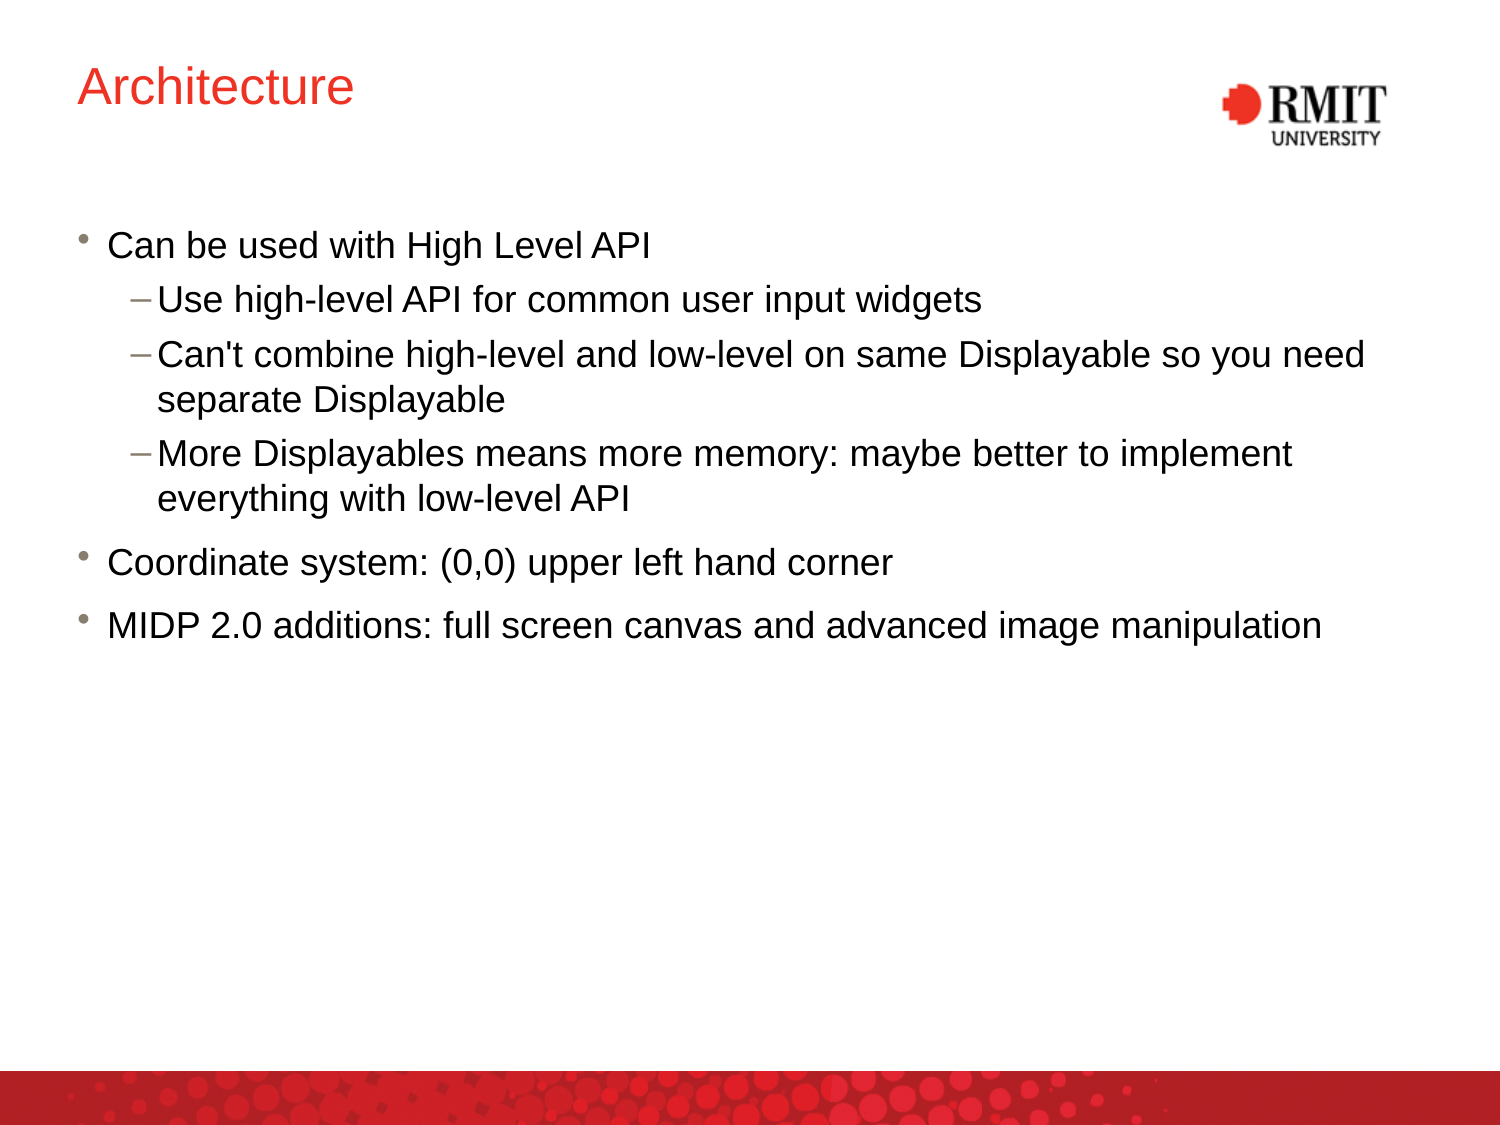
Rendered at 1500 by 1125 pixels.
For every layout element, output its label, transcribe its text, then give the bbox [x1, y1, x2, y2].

title Architecture [62, 45, 1413, 197]
picture [0, 1071, 1500, 1125]
list Can be used with High Level API Use high-level API for common user input widgets Can't combine high-level and low-level on same Displayable so you need separate Displayable More Displayables means more memory: maybe better to implement everything with low-level API Coordinate system: (0,0) upper left hand corner MIDP 2.0 additions: full screen canvas and advanced image manipulation [62, 213, 1413, 1012]
